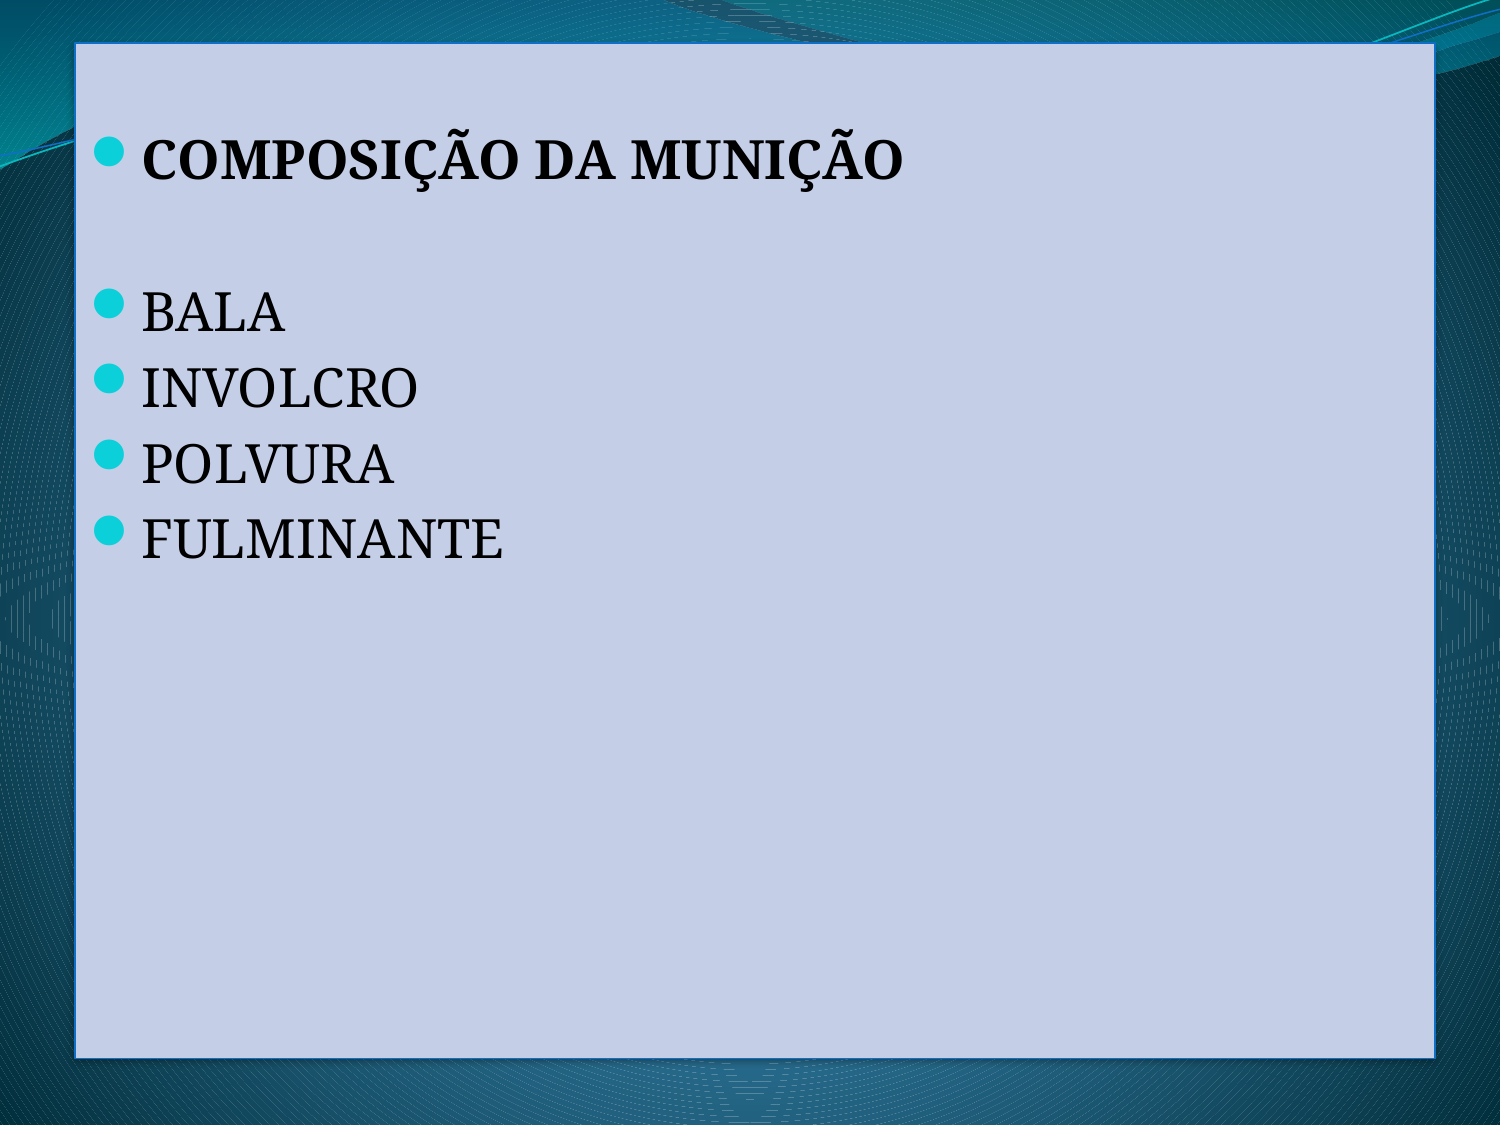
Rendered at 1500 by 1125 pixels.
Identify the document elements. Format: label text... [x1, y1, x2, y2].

list COMPOSIÇÃO DA MUNIÇÃO BALA INVOLCRO POLVURA FULMINANTE [74, 42, 1436, 1059]
